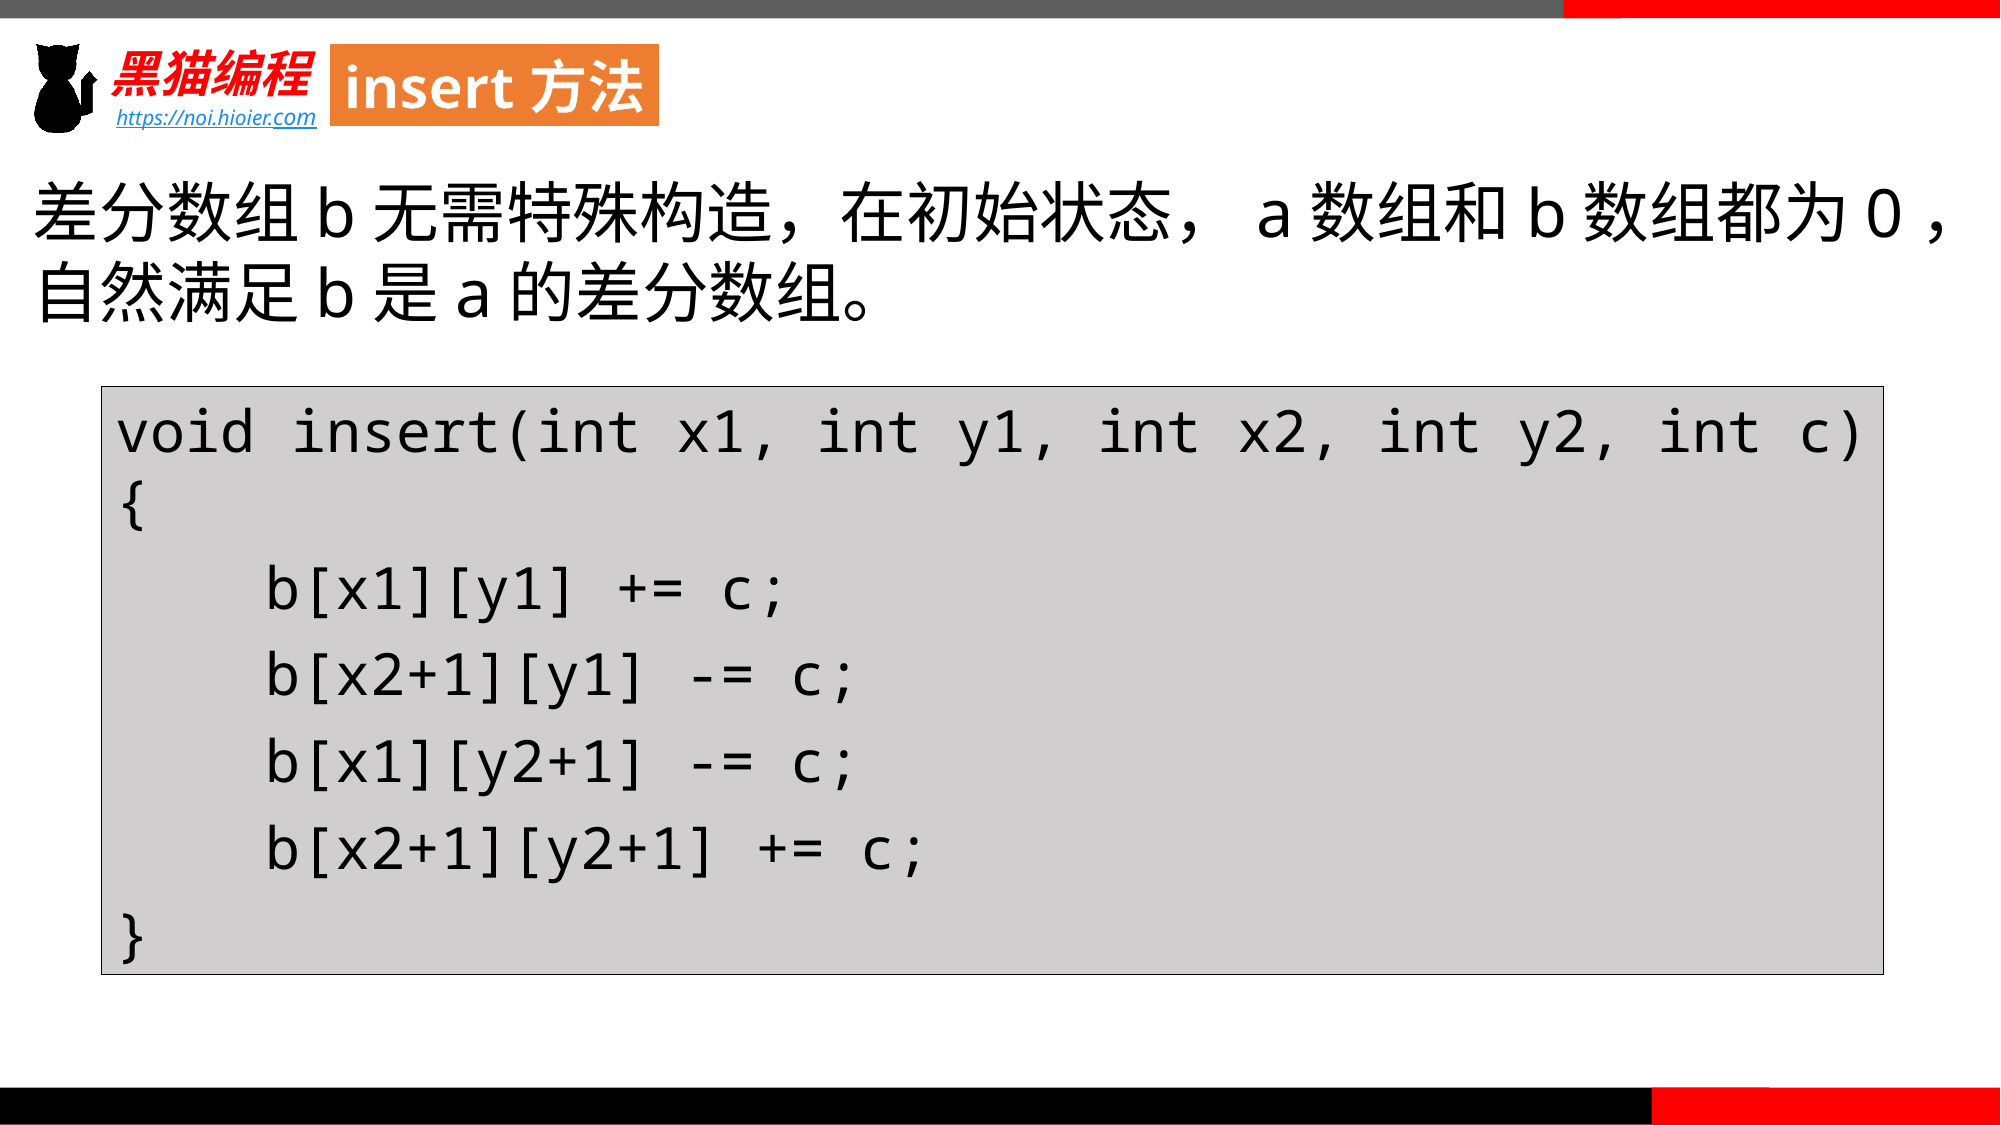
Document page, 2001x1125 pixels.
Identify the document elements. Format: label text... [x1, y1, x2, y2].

text_box 差分数组b无需特殊构造，在初始状态，a数组和b数组都为0， 自然满足b是a的差分数组。 [18, 163, 2000, 339]
text_box void insert(int x1, int y1, int x2, int y2, int c){ b[x1][y1] += c; b[x2+1][y1] -= c; b[x1][y2+1] -= c; b[x2+1][y2+1] += c; } [101, 386, 1884, 975]
picture [21, 44, 110, 133]
text_box insert方法 [327, 41, 662, 129]
